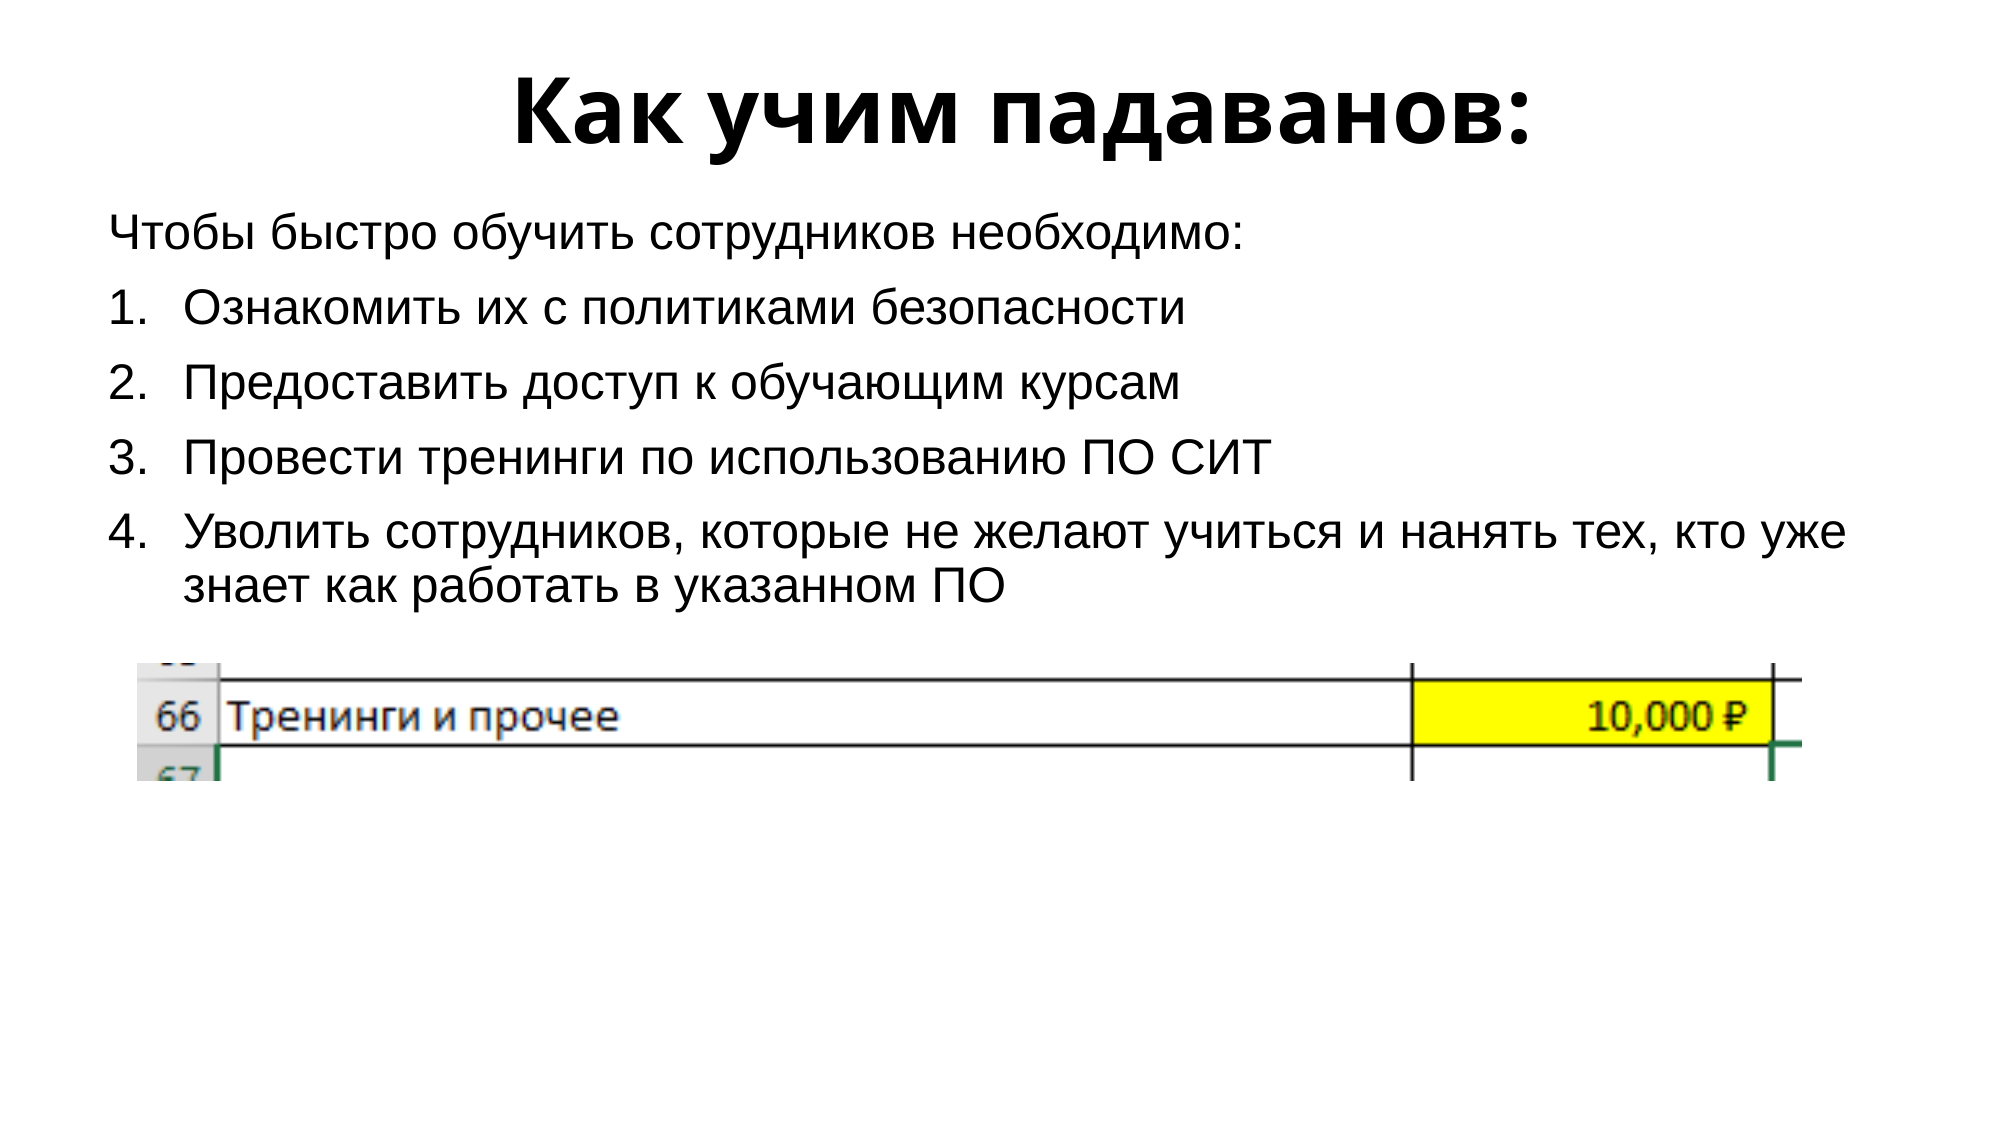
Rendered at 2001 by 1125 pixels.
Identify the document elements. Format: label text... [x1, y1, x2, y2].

list Чтобы быстро обучить сотрудников необходимо: Ознакомить их с политиками безопасности Предоставить доступ к обучающим курсам Провести тренинги по использованию ПО СИТ Уволить сотрудников, которые не желают учиться и нанять тех, кто уже знает как работать в указанном ПО [92, 198, 1908, 1096]
title Как учим падаванов: [137, 29, 1908, 198]
picture [137, 663, 1802, 781]
